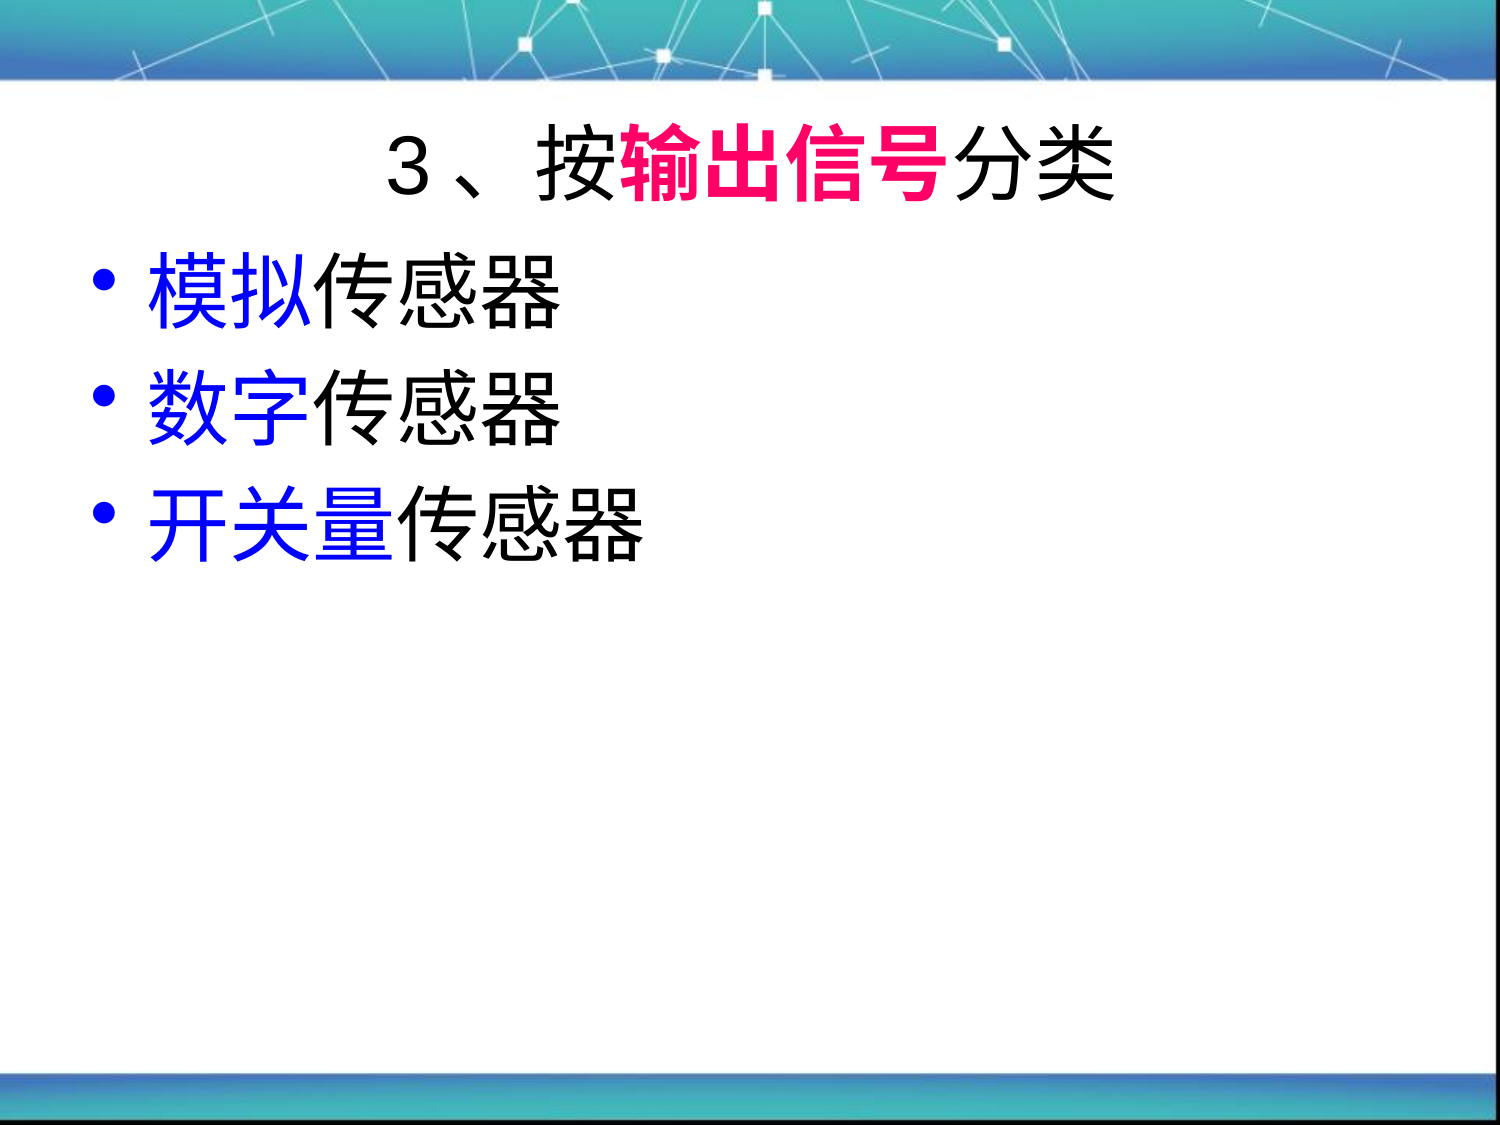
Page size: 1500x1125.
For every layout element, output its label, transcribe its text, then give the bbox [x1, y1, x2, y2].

title 3、按输出信号分类 [76, 101, 1428, 221]
picture [0, 0, 1500, 1125]
list 模拟传感器 数字传感器 开关量传感器 [74, 231, 1426, 1006]
slide_number [1074, 1024, 1425, 1103]
